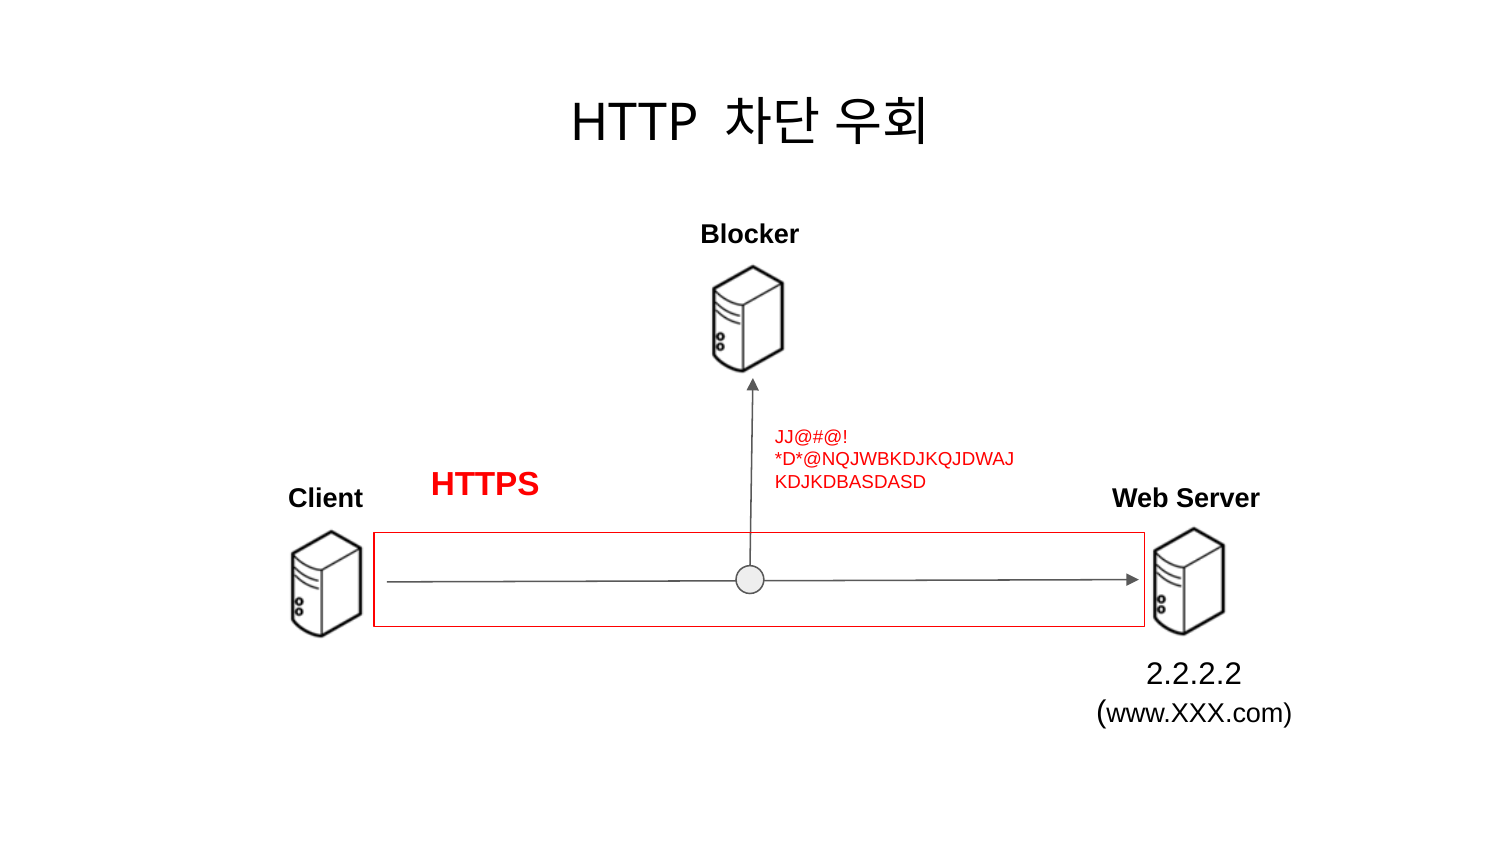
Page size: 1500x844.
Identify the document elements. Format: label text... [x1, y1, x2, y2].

text_box Web Server [1046, 463, 1326, 532]
text_box 2.2.2.2 (www.XXX.com) [1190, 657, 1334, 726]
text_box Blocker [610, 198, 890, 267]
text_box HTTPS [393, 443, 577, 522]
title HTTP 차단 우회 [51, 72, 1449, 167]
text_box JJ@#@!*D*@NQJWBKDJKQJDWAJKDJKDBASDASD [760, 409, 1040, 511]
text_box Client [186, 463, 466, 532]
text_box [392, 590, 1133, 627]
picture [1138, 518, 1250, 641]
text_box [521, 653, 1190, 732]
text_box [749, 377, 754, 566]
picture [275, 520, 388, 643]
picture [697, 256, 809, 379]
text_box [386, 579, 1140, 583]
text_box [392, 532, 1133, 578]
